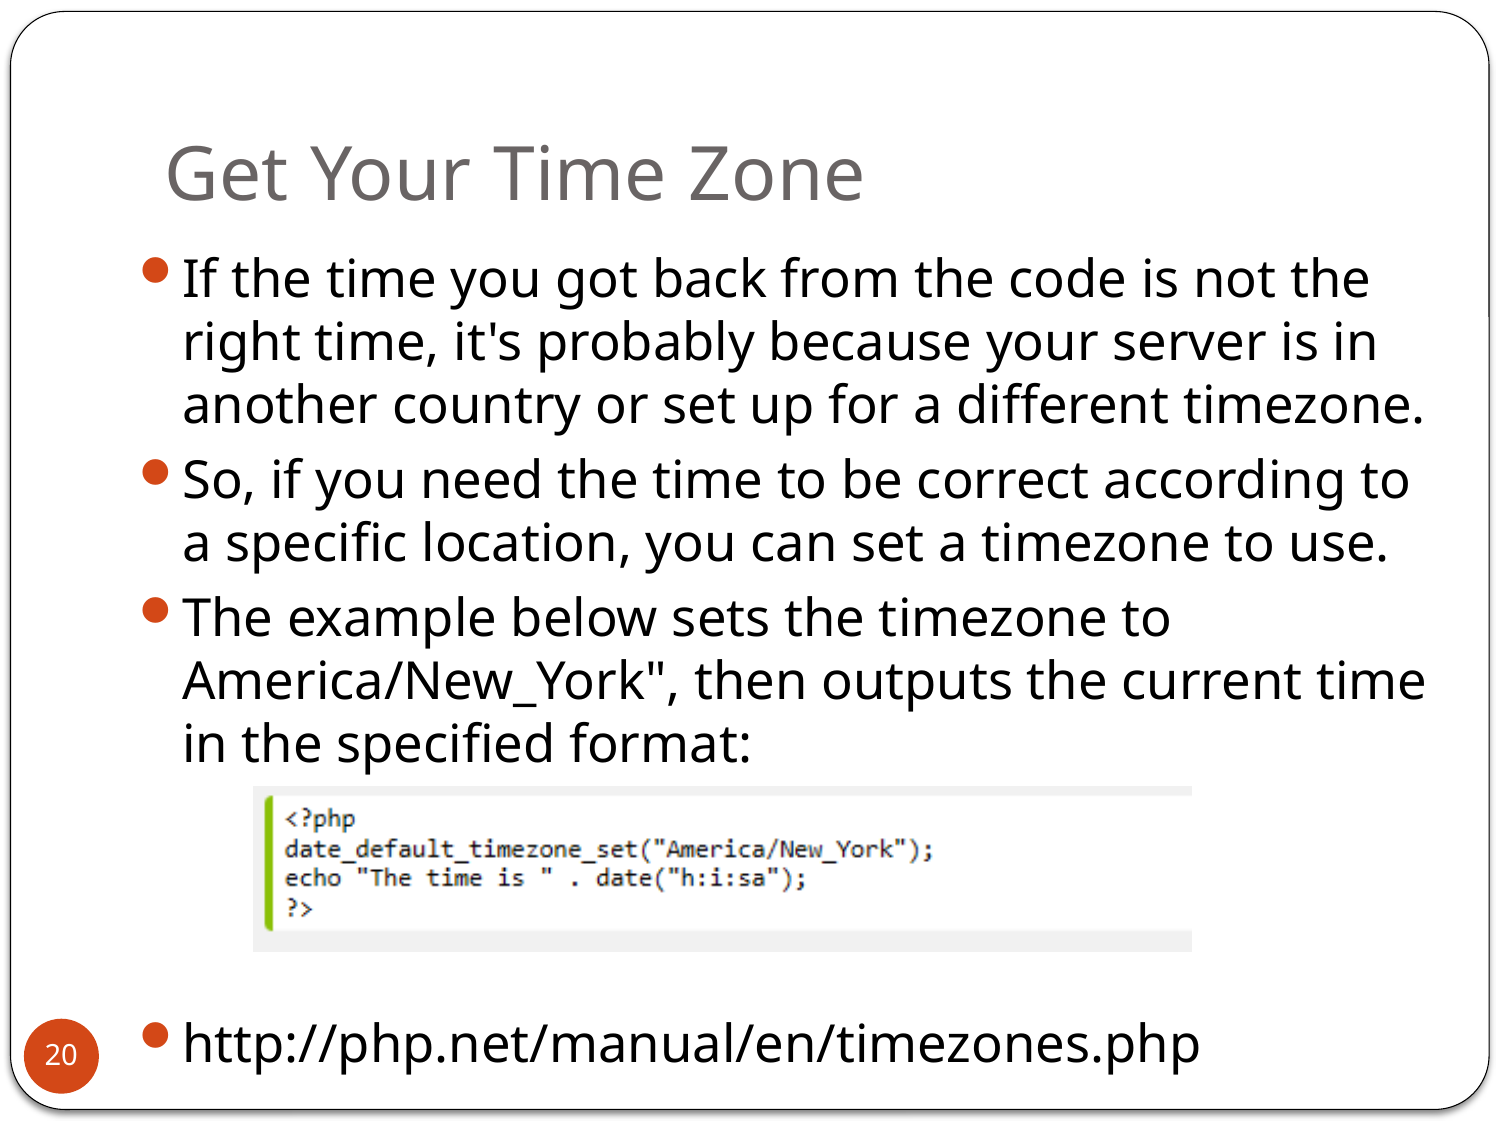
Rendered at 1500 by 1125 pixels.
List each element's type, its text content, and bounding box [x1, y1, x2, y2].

picture [253, 786, 1192, 953]
slide_number 20 [23, 1018, 99, 1094]
list If the time you got back from the code is not the right time, it's probably because your server is in another country or set up for a different timezone. So, if you need the time to be correct according to a specific location, you can set a timezone to use. The example below sets the timezone to America/New_York", then outputs the current time in the specified format: http://php.net/manual/en/timezones.php [123, 237, 1459, 1094]
title Get Your Time Zone [150, 45, 1425, 233]
